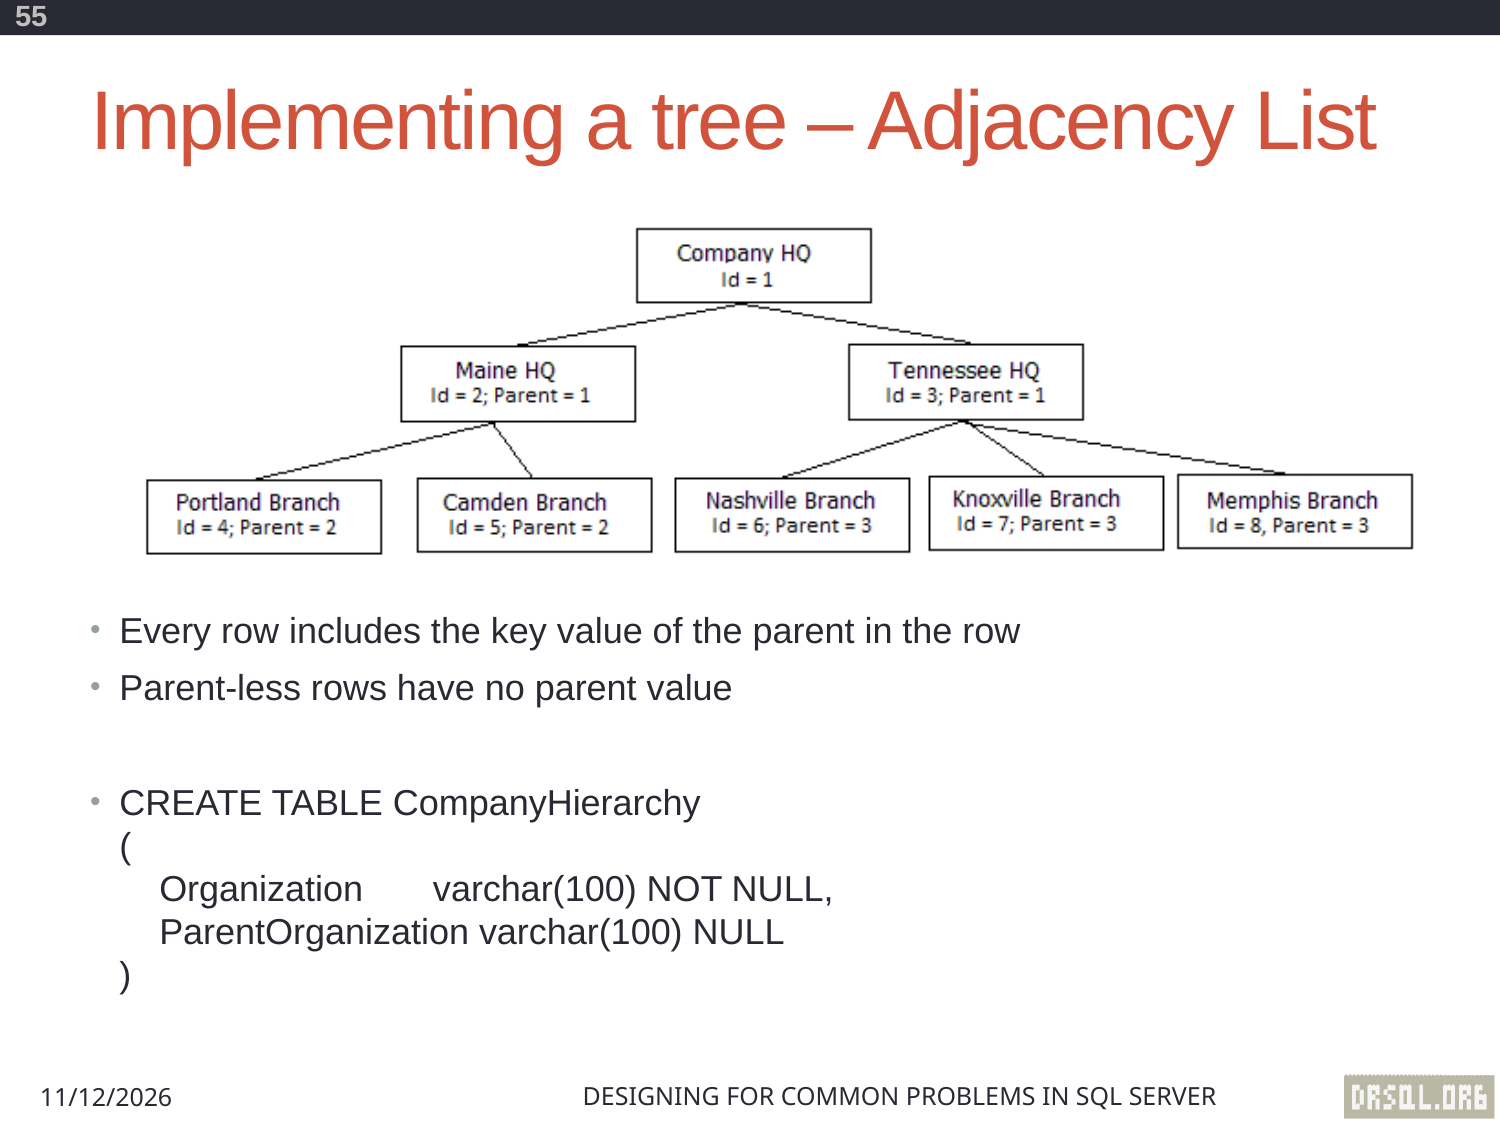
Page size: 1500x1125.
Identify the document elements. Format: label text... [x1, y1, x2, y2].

slide_number 55 [0, 0, 175, 34]
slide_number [24, 1071, 500, 1125]
picture [112, 212, 1429, 588]
title Implementing a tree – Adjacency List [75, 45, 1413, 188]
footer Designing for Common Problems in SQL Server [500, 1070, 1300, 1125]
list Every row includes the key value of the parent in the row Parent-less rows have no parent value CREATE TABLE CompanyHierarchy ( Organization varchar(100) NOT NULL, ParentOrganization varchar(100) NULL ) [75, 600, 1425, 1050]
